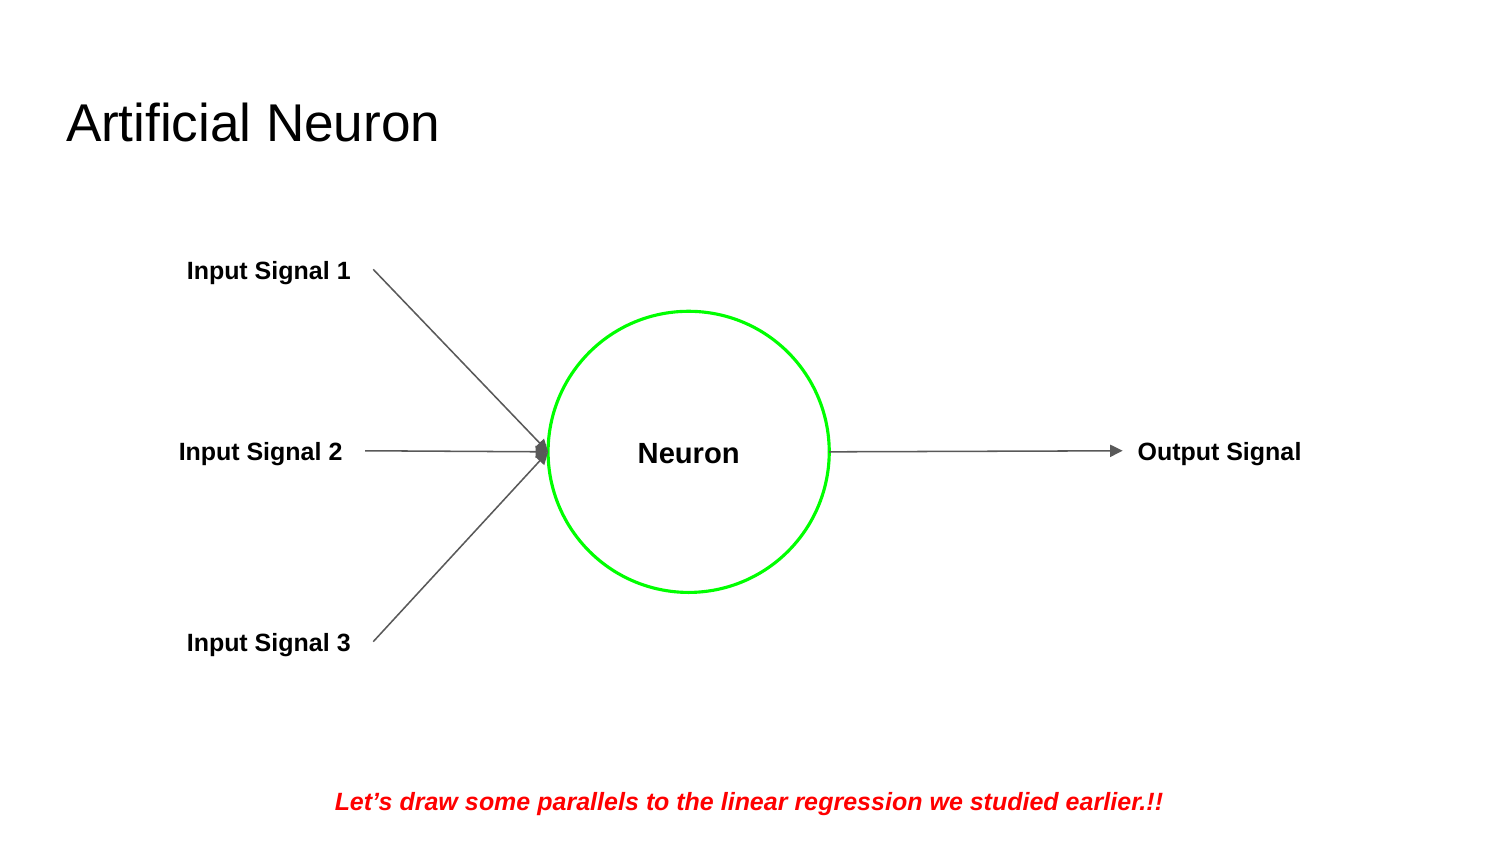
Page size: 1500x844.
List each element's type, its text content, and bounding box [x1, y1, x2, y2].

text_box Let’s draw some parallels to the linear regression we studied earlier.!! [191, 770, 1309, 830]
text_box Neuron [553, 311, 830, 593]
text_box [373, 269, 549, 449]
text_box Input Signal 3 [171, 611, 374, 672]
text_box Input Signal 2 [163, 420, 366, 481]
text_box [373, 451, 549, 643]
text_box Input Signal 1 [171, 239, 374, 300]
title Artificial Neuron [51, 72, 1449, 167]
text_box Output Signal [1122, 420, 1325, 481]
